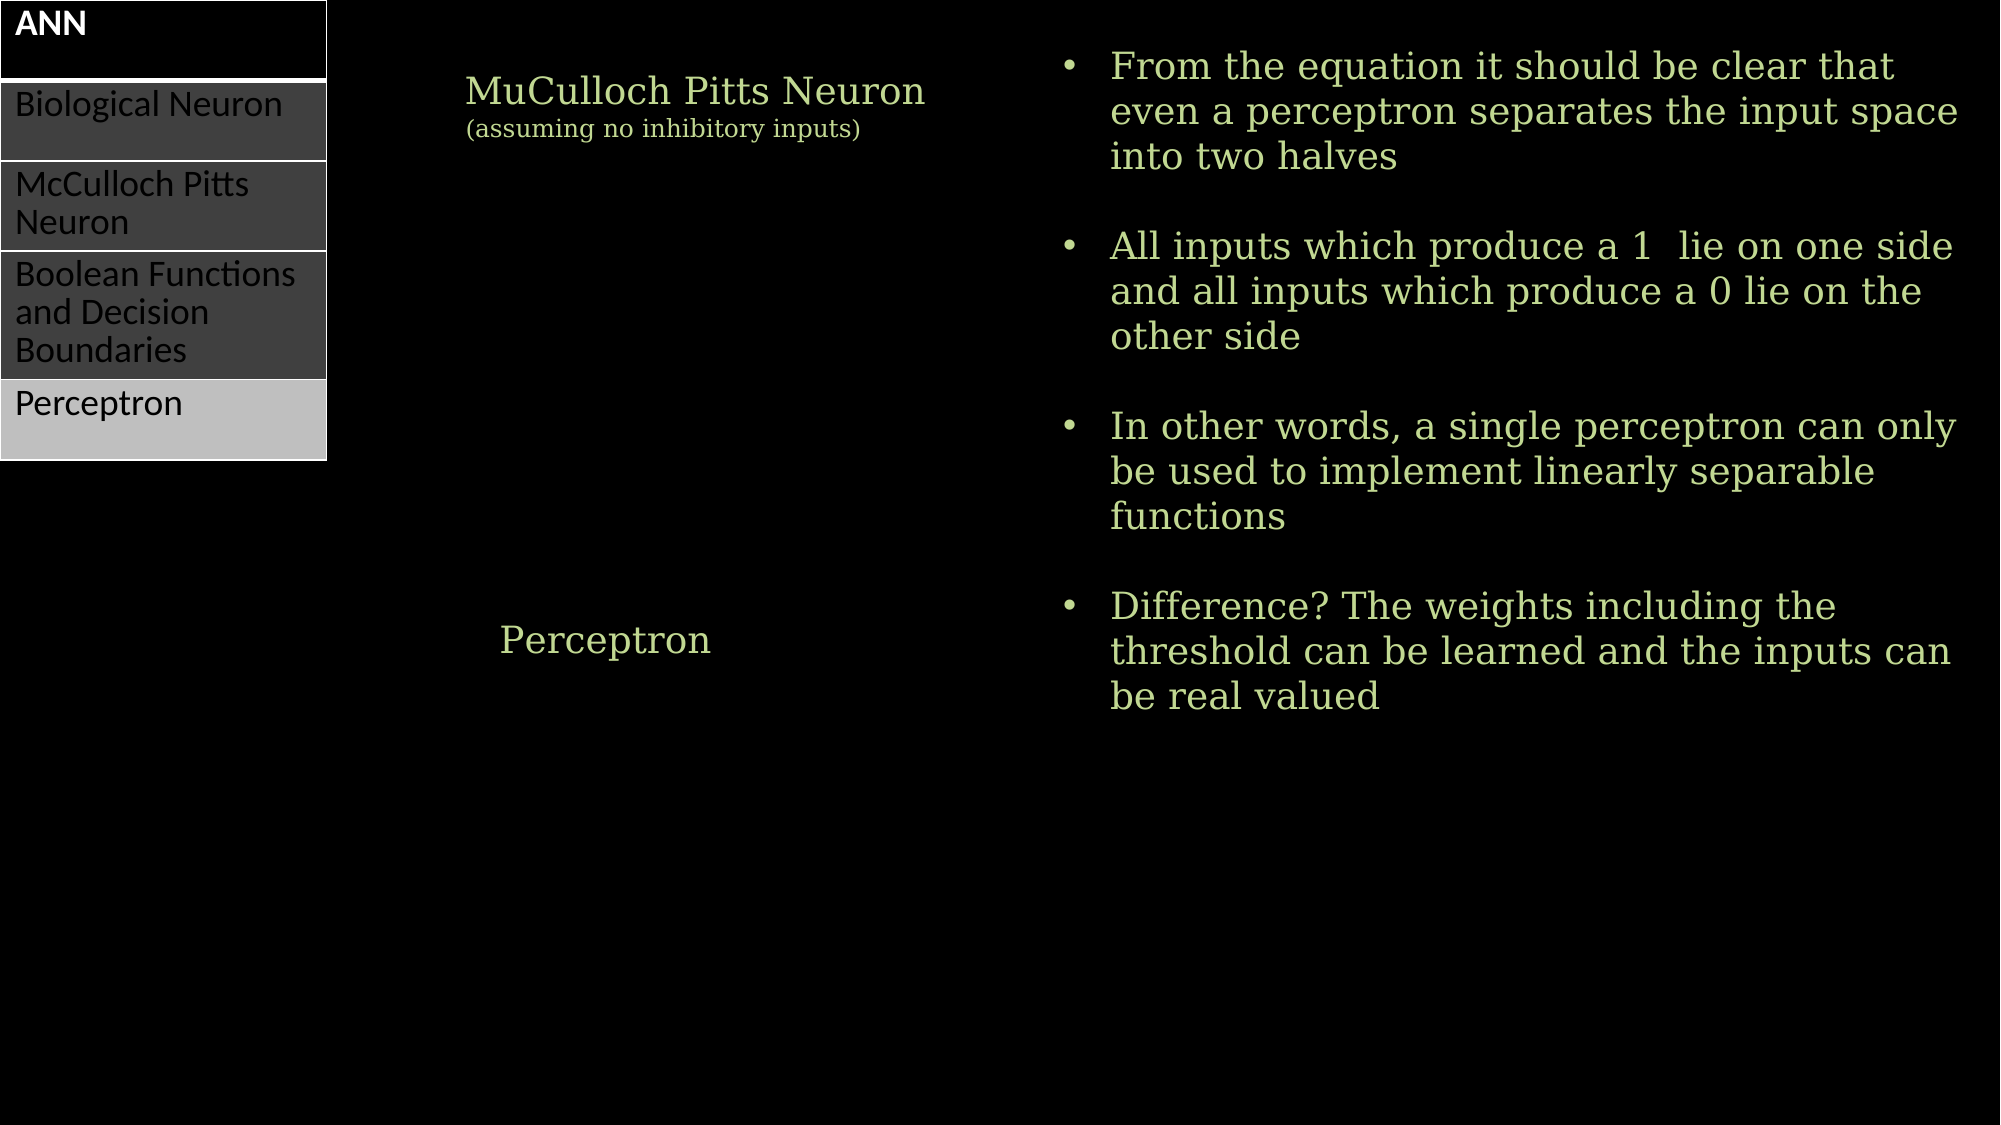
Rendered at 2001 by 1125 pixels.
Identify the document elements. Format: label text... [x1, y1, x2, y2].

text_box From the equation it should be clear that even a perceptron separates the input space into two halves All inputs which produce a 1 lie on one side and all inputs which produce a 0 lie on the other side In other words, a single perceptron can only be used to implement linearly separable functions Difference? The weights including the threshold can be learned and the inputs can be real valued [1063, 42, 1962, 853]
table_cell Biological Neuron [1, 83, 326, 160]
table_header ANN [1, 1, 326, 78]
table_cell McCulloch Pitts Neuron [1, 162, 326, 250]
text_box Perceptron [499, 616, 712, 662]
table_cell Boolean Functions and Decision Boundaries [1, 252, 326, 379]
table_cell Perceptron [1, 380, 326, 459]
text_box MuCulloch Pitts Neuron (assuming no inhibitory inputs) [464, 67, 927, 143]
